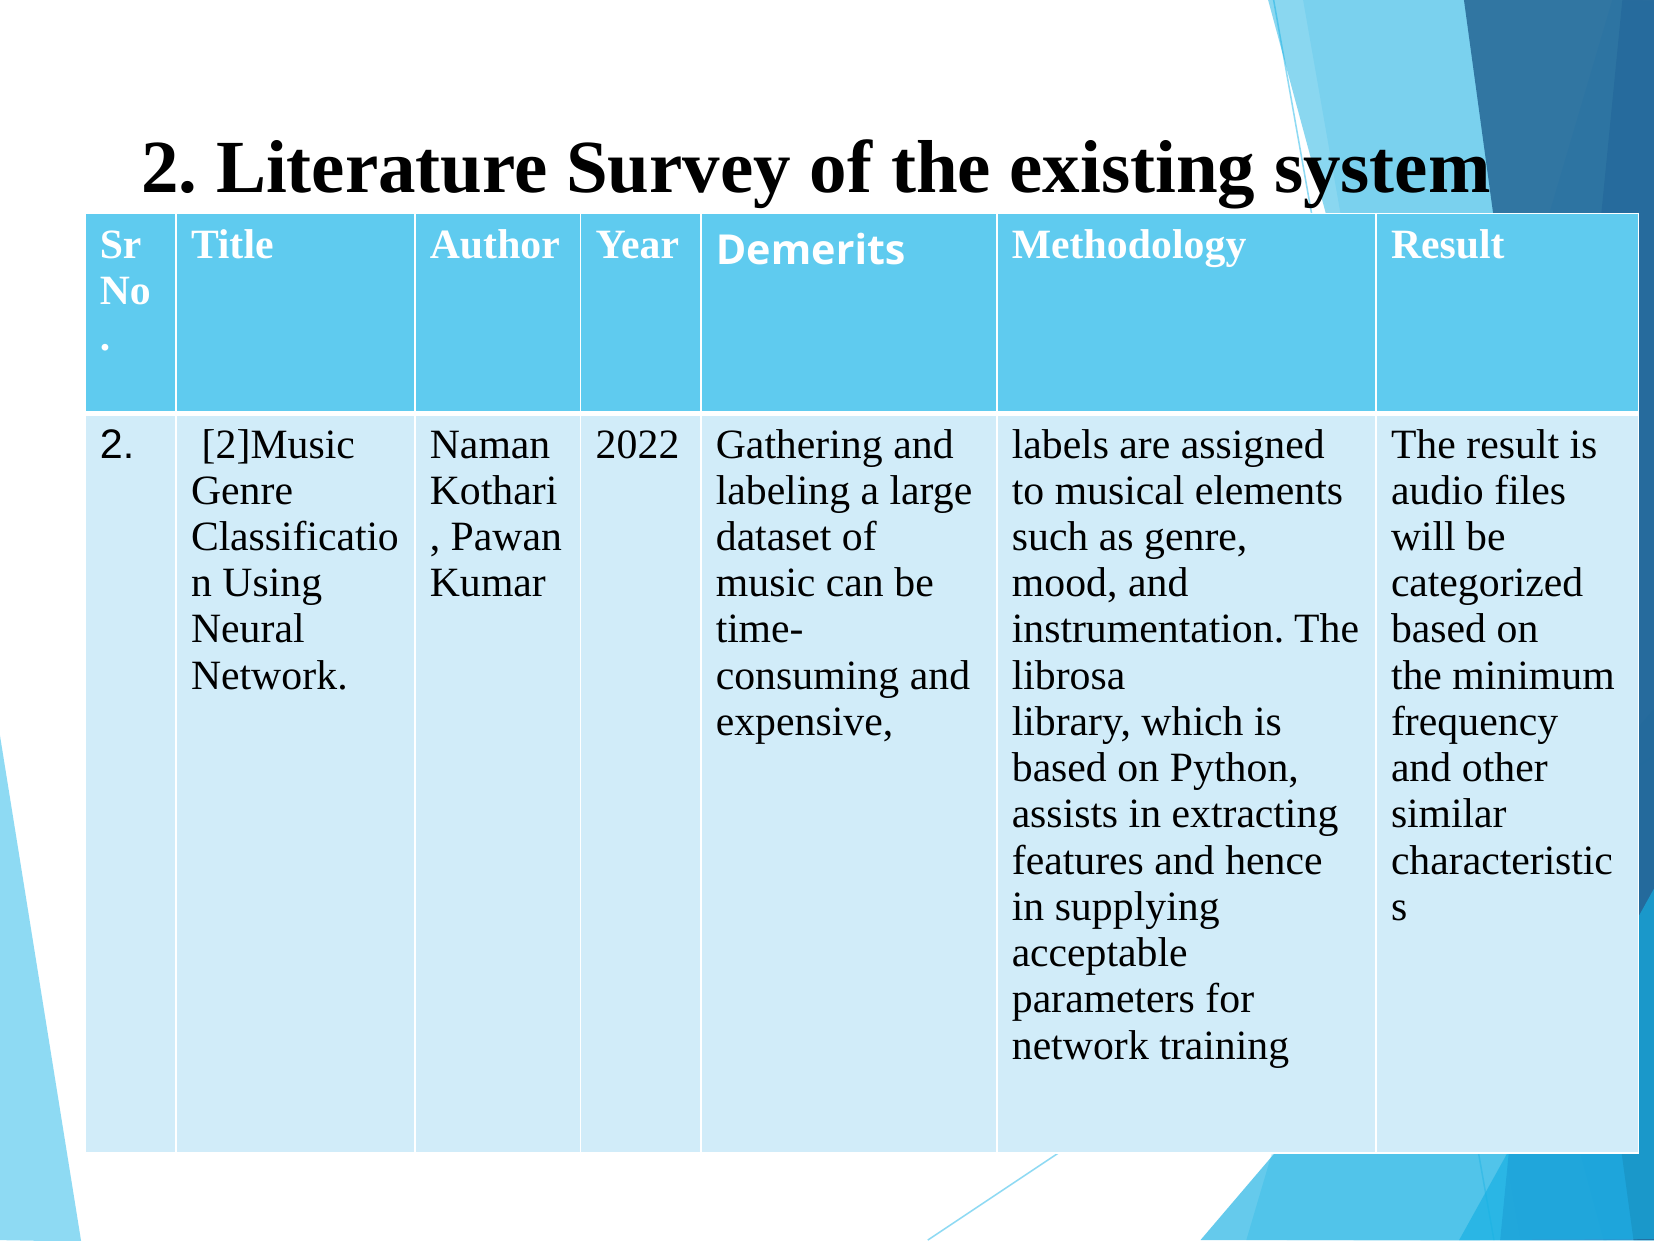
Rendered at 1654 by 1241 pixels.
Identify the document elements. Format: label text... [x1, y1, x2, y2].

table_cell Gathering and labeling a large dataset of music can be time-consuming and expensive, [702, 416, 996, 1152]
table_header Author [416, 214, 580, 411]
table_cell [2]Music Genre Classification Using Neural Network. [177, 416, 414, 1152]
table_cell 2022 [581, 416, 700, 1152]
table_cell 2. [86, 416, 175, 1152]
table_header Title [177, 214, 414, 411]
table_header Demerits [702, 214, 996, 411]
table_cell Naman Kothari, Pawan Kumar [416, 416, 580, 1152]
table_header Result [1377, 214, 1638, 411]
table_header Sr No. [86, 214, 175, 411]
table_header Year [581, 214, 700, 411]
title 2. Literature Survey of the existing system [107, 110, 1599, 213]
table_cell labels are assigned to musical elements such as genre, mood, and instrumentation. The librosa library, which is based on Python, assists in extracting features and hence in supplying acceptable parameters for network training [998, 416, 1375, 1152]
table_header Methodology [998, 214, 1375, 411]
table_cell The result is audio files will be categorized based on the minimum frequency and other similar characteristics [1377, 416, 1638, 1152]
